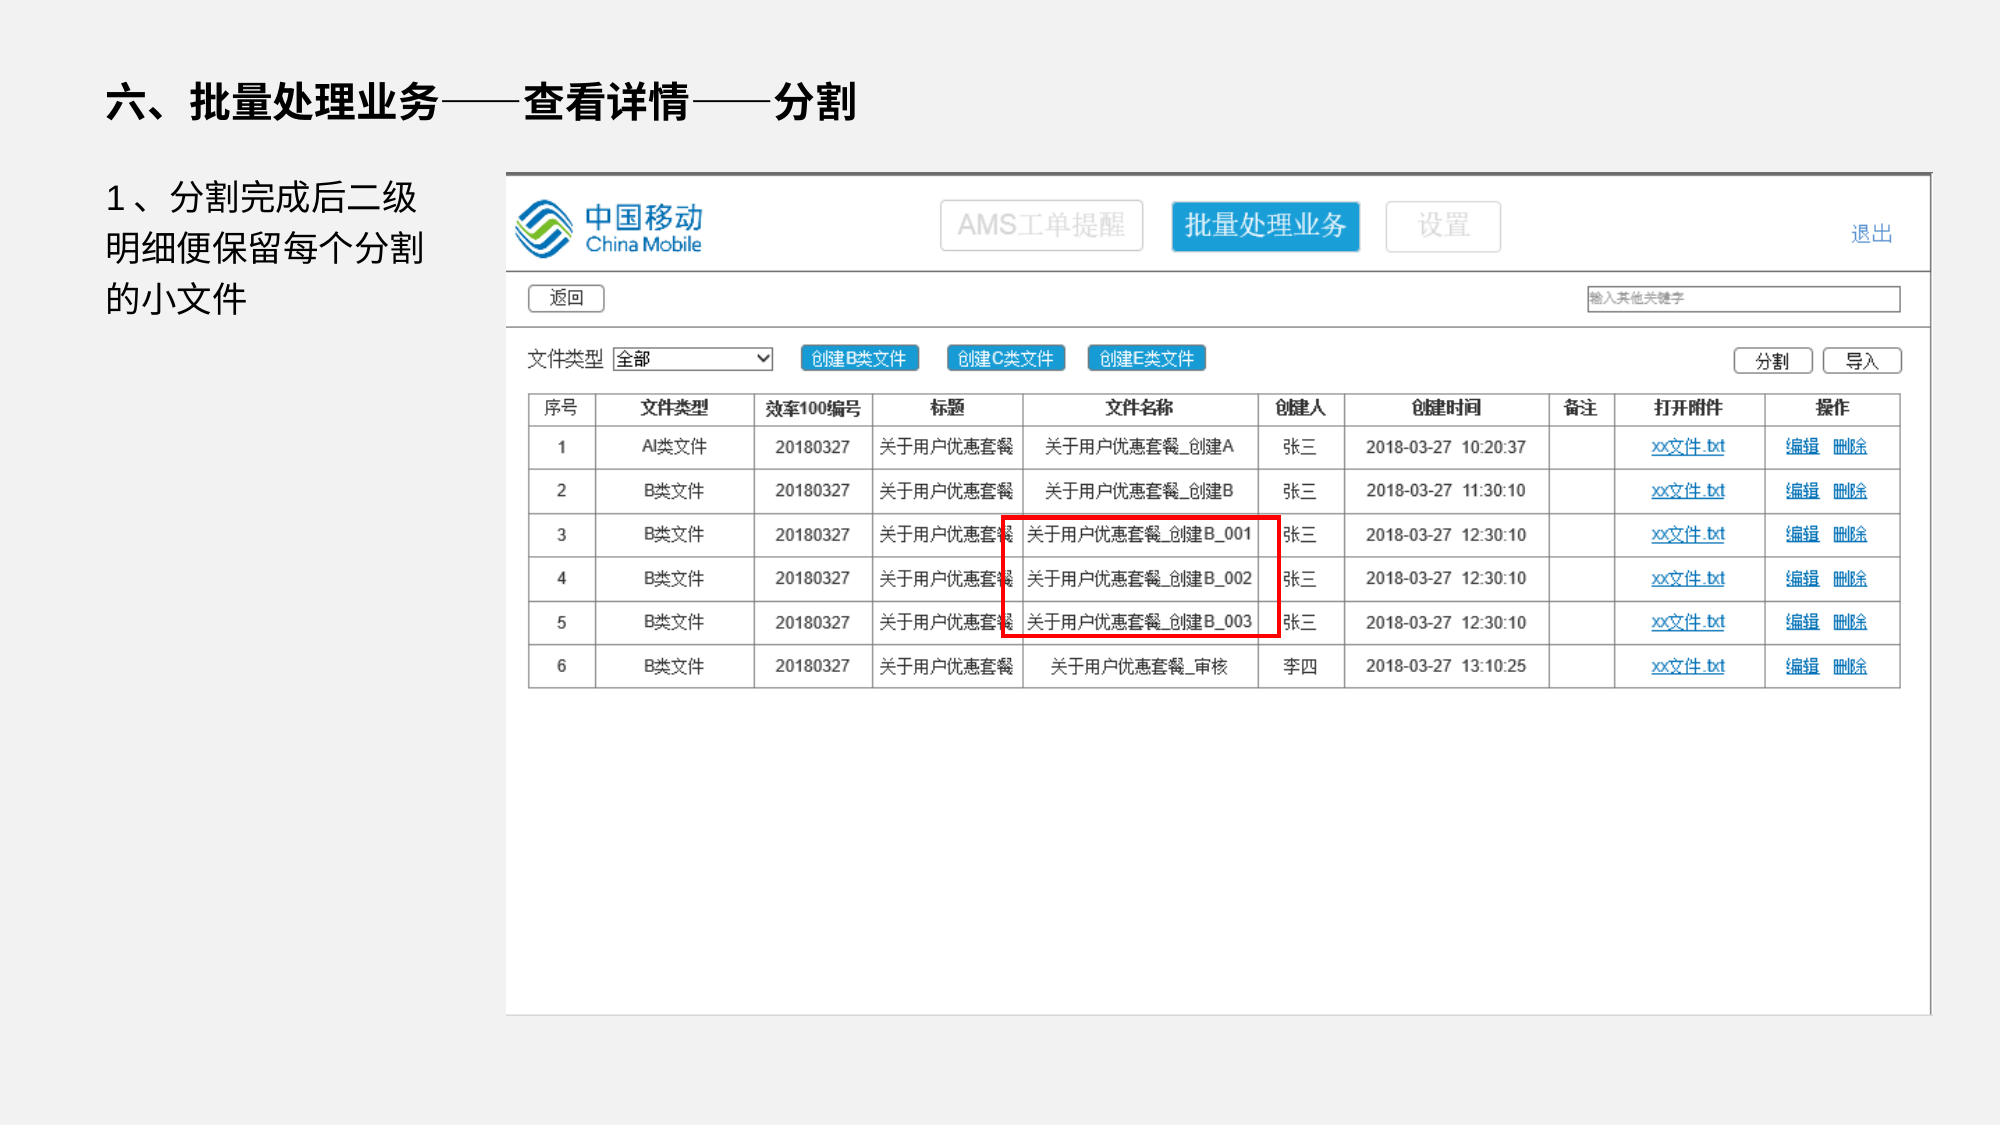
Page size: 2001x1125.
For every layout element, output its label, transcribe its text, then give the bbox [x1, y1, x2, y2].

picture [505, 172, 1933, 1016]
text_box 六、批量处理业务——查看详情——分割 [90, 68, 1688, 149]
text_box 1、分割完成后二级明细便保留每个分割的小文件 [90, 158, 455, 1029]
